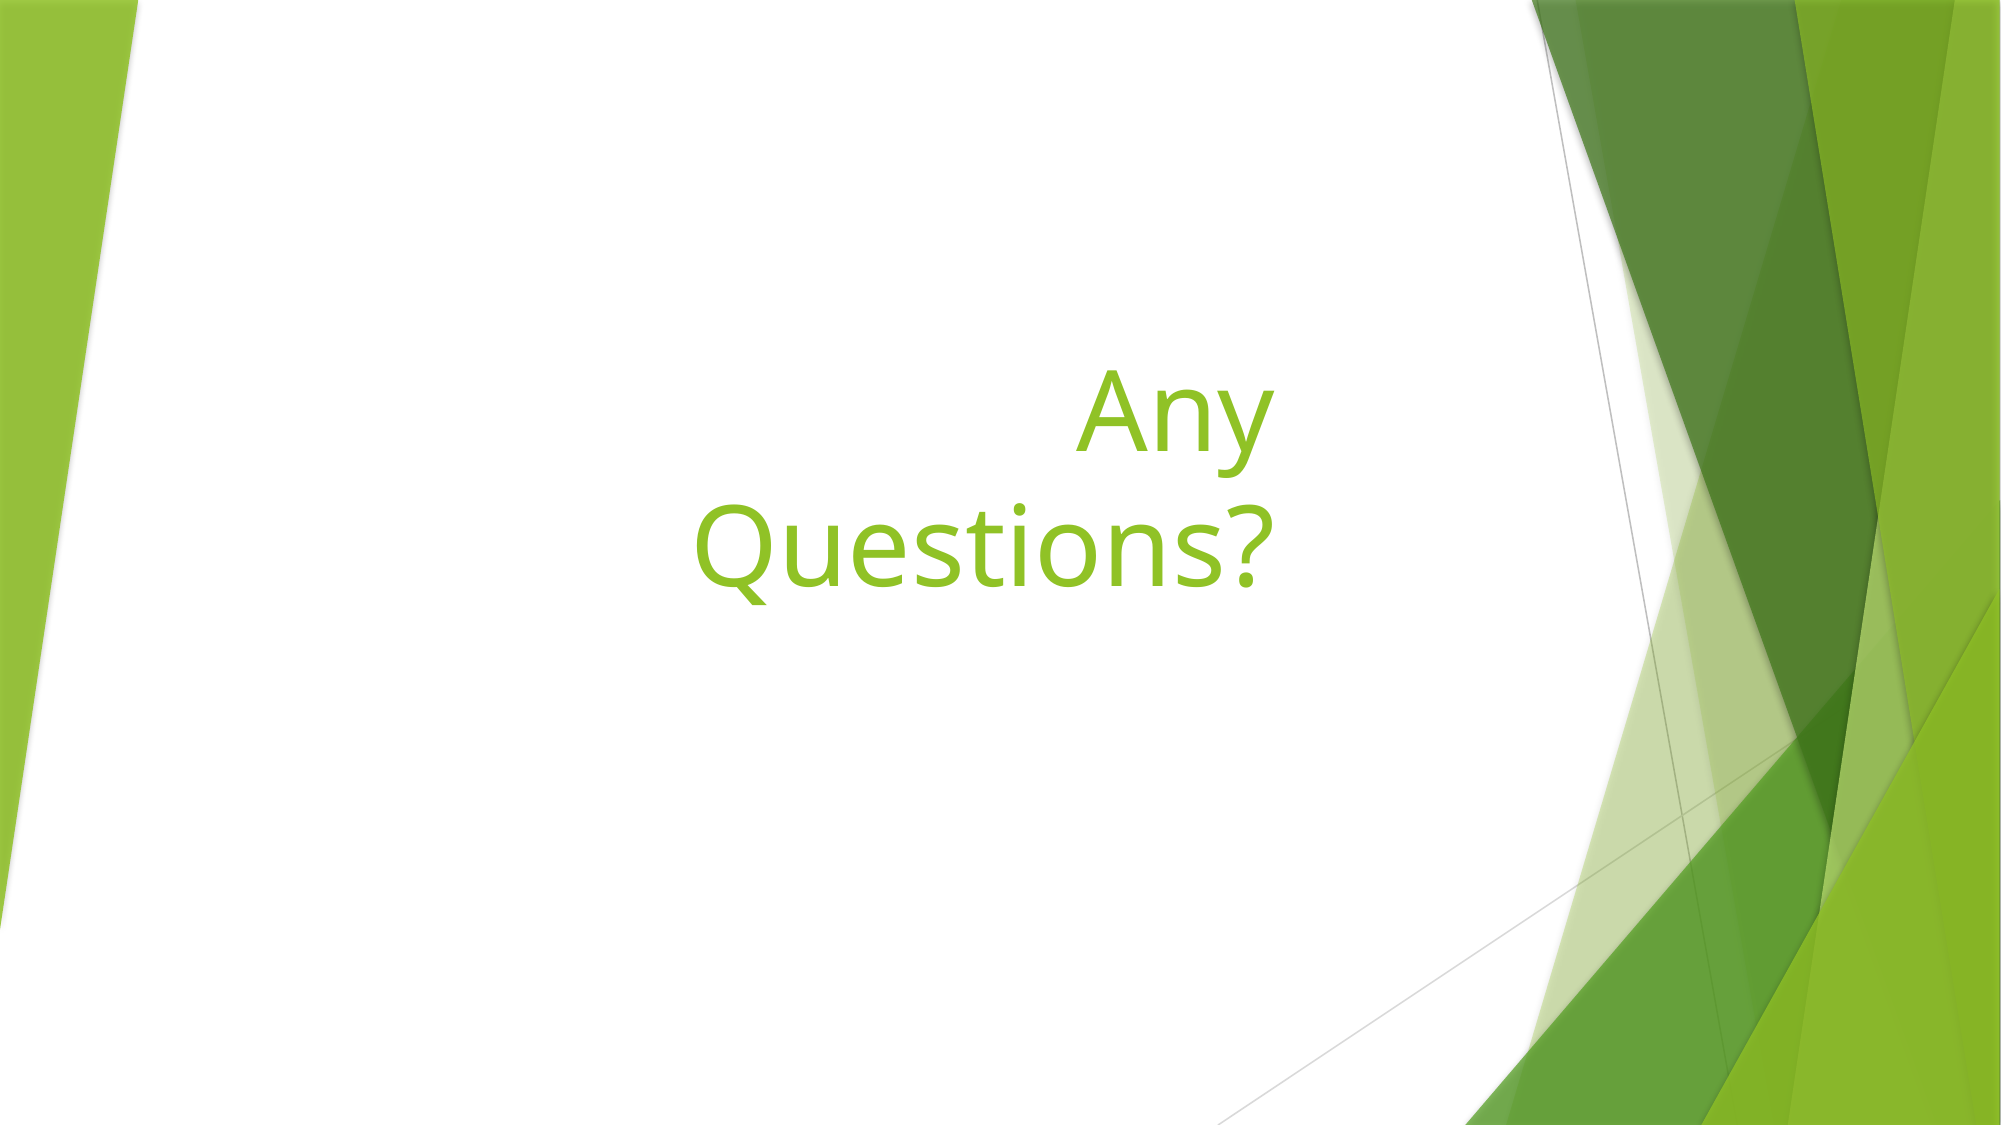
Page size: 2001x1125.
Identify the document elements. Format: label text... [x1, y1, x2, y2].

title Any Questions? [507, 473, 1291, 617]
